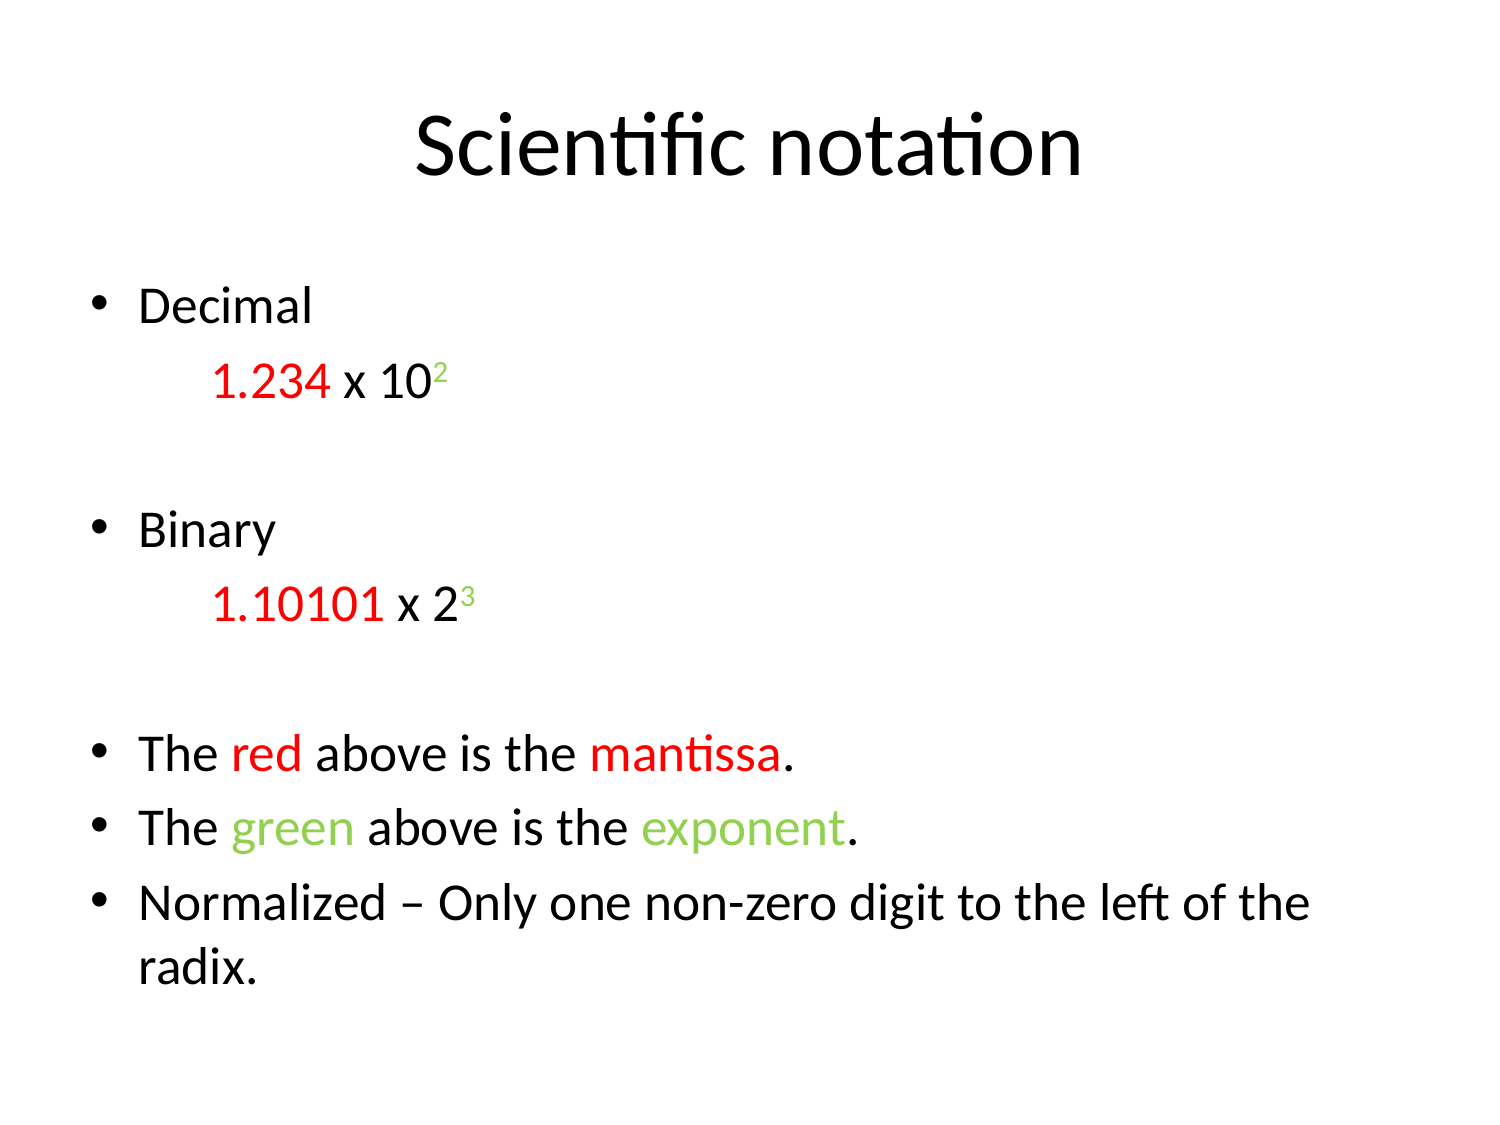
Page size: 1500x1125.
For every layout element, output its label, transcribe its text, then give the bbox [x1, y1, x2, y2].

list Decimal 1.234 x 102 Binary 1.10101 x 23 The red above is the mantissa. The green above is the exponent. Normalized – Only one non-zero digit to the left of the radix. [75, 262, 1425, 1005]
title Scientific notation [75, 45, 1425, 233]
